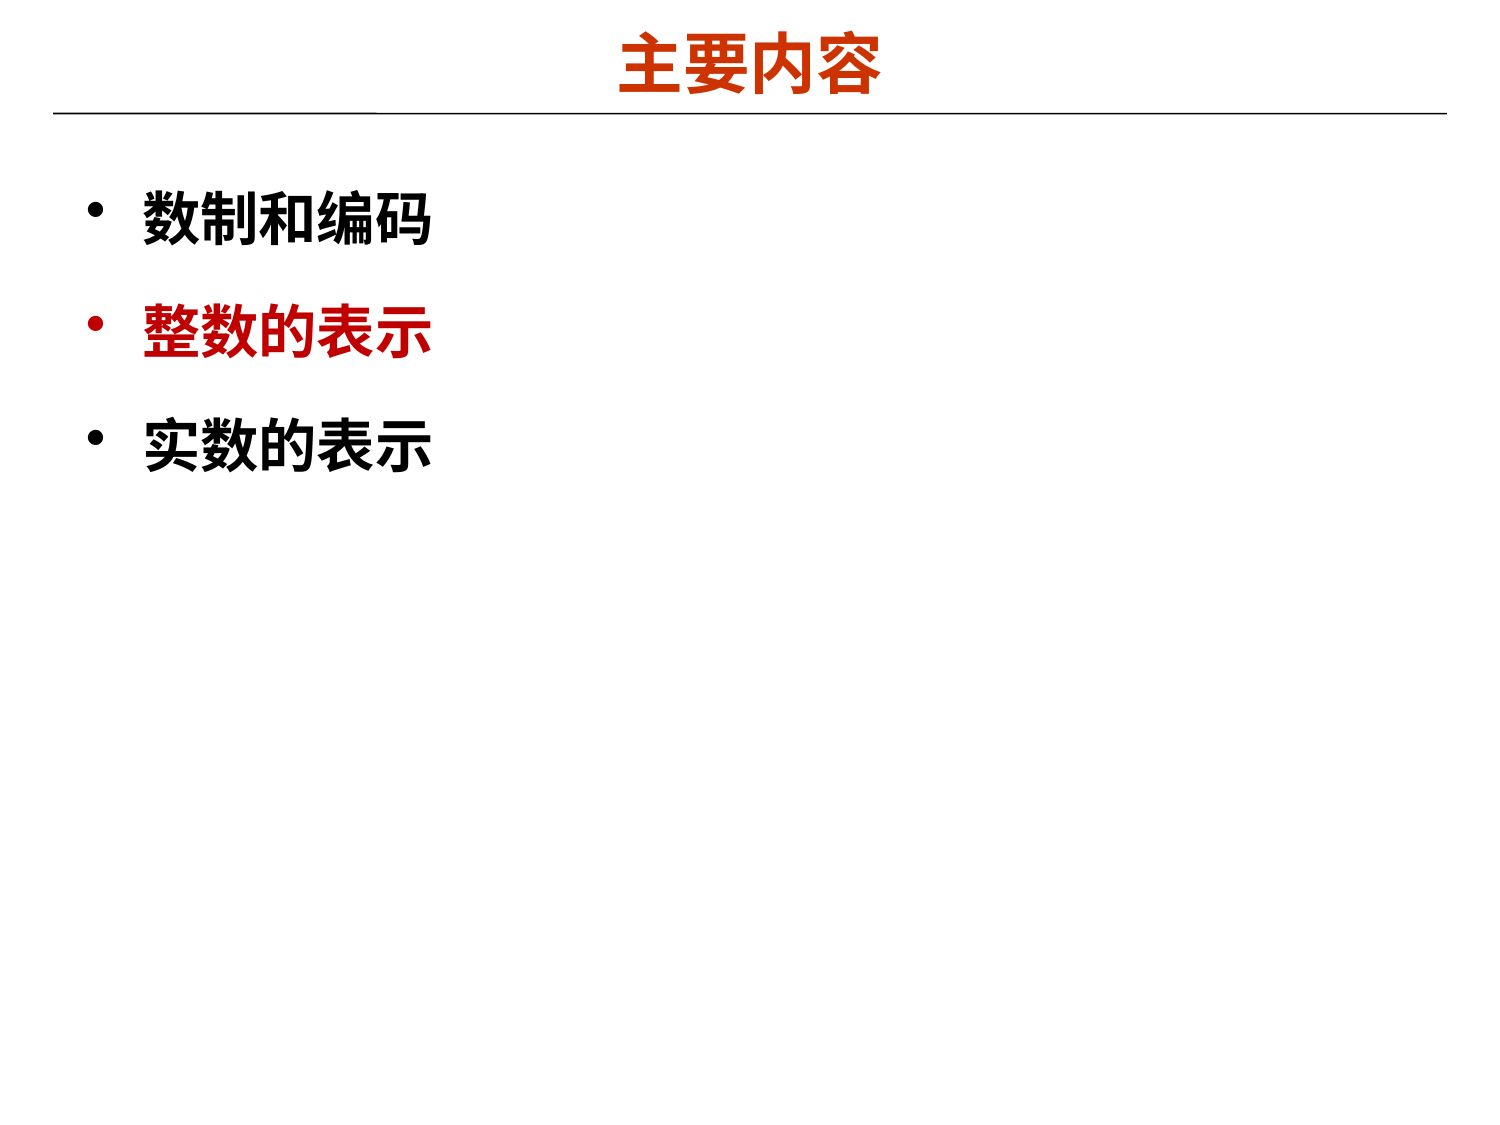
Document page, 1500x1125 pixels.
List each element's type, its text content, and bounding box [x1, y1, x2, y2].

title 主要内容 [74, 15, 1426, 109]
list 数制和编码 整数的表示 实数的表示 [70, 163, 1445, 1087]
